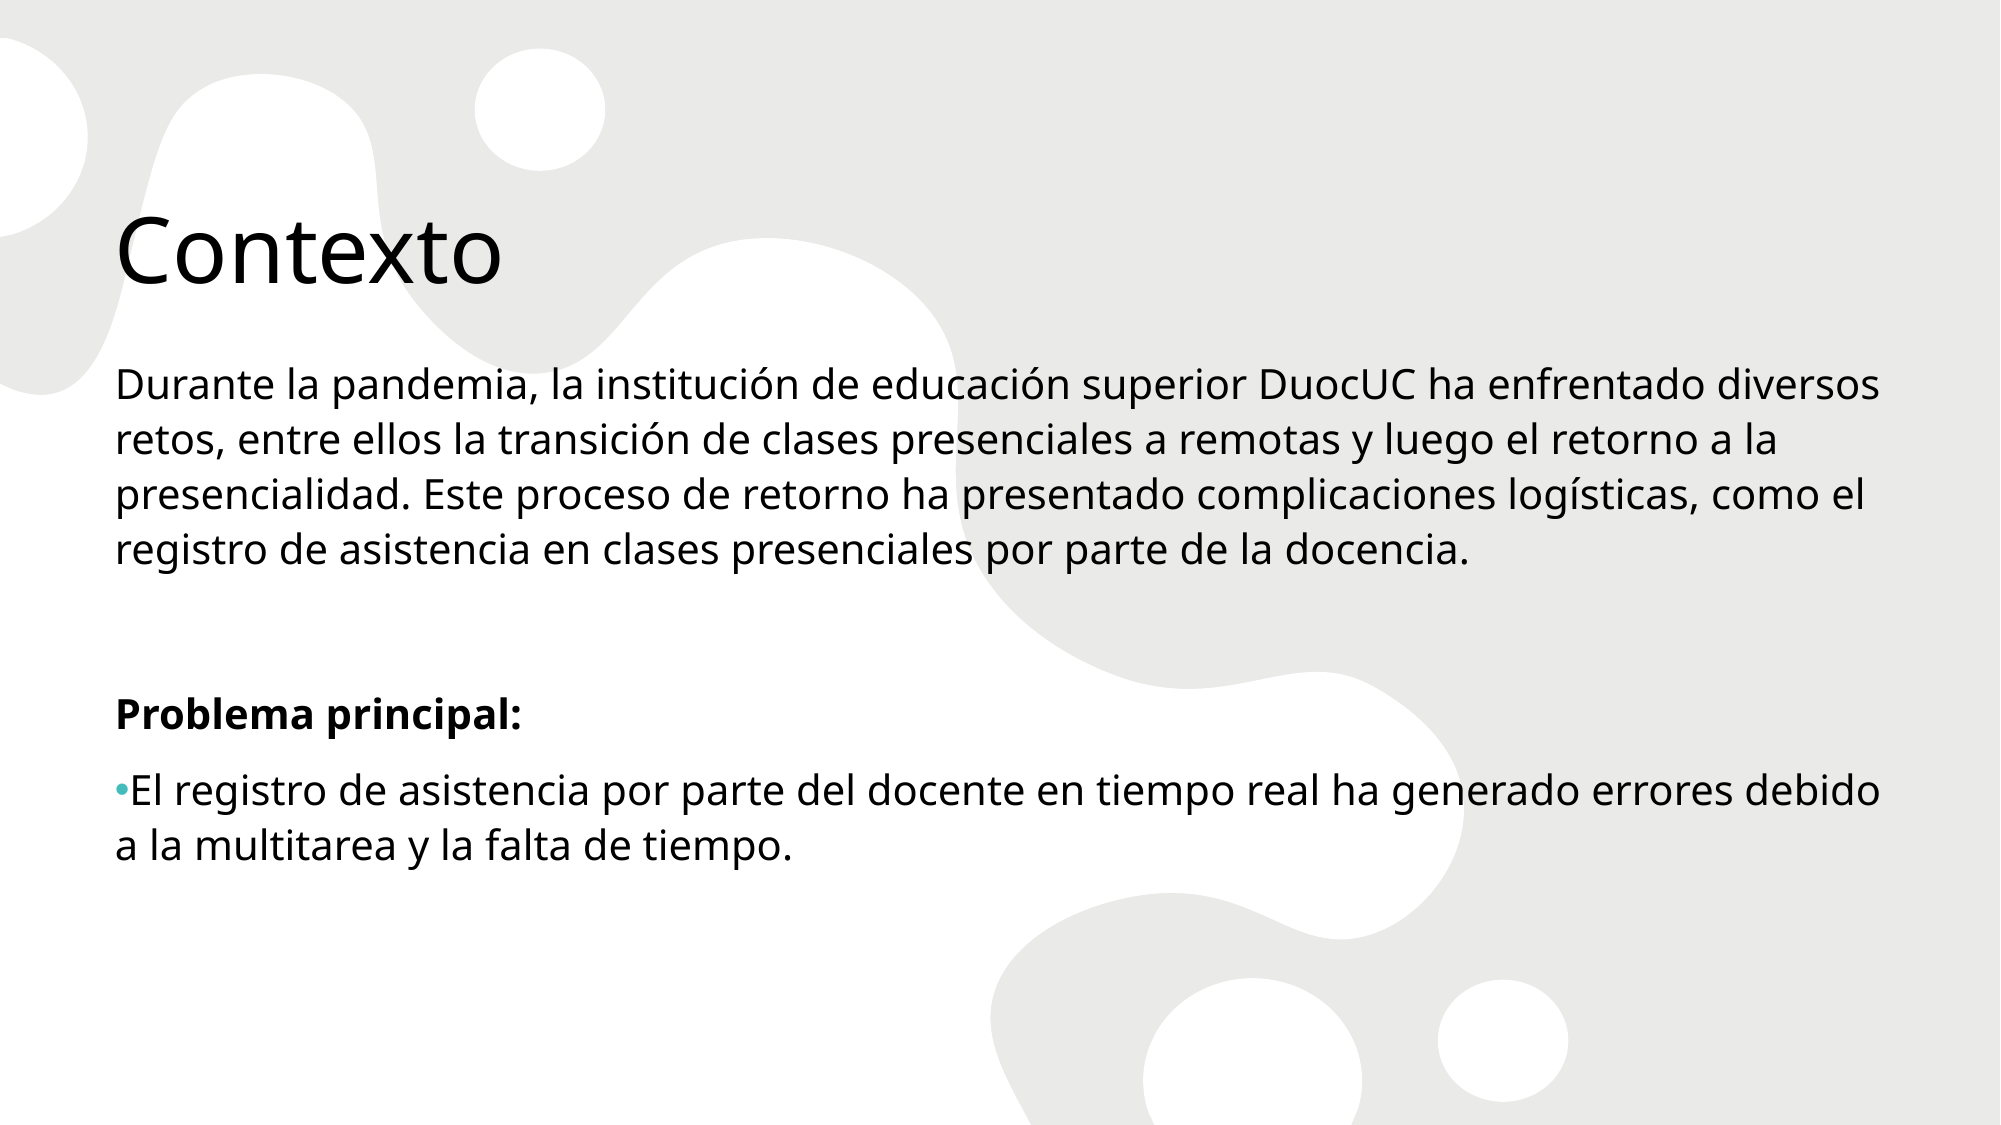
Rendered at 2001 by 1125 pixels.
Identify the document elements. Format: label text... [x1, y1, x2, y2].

list Durante la pandemia, la institución de educación superior DuocUC ha enfrentado diversos retos, entre ellos la transición de clases presenciales a remotas y luego el retorno a la presencialidad. Este proceso de retorno ha presentado complicaciones logísticas, como el registro de asistencia en clases presenciales por parte de la docencia. Problema principal: El registro de asistencia por parte del docente en tiempo real ha generado errores debido a la multitarea y la falta de tiempo. [99, 345, 1900, 1008]
title Contexto [99, 91, 1900, 309]
